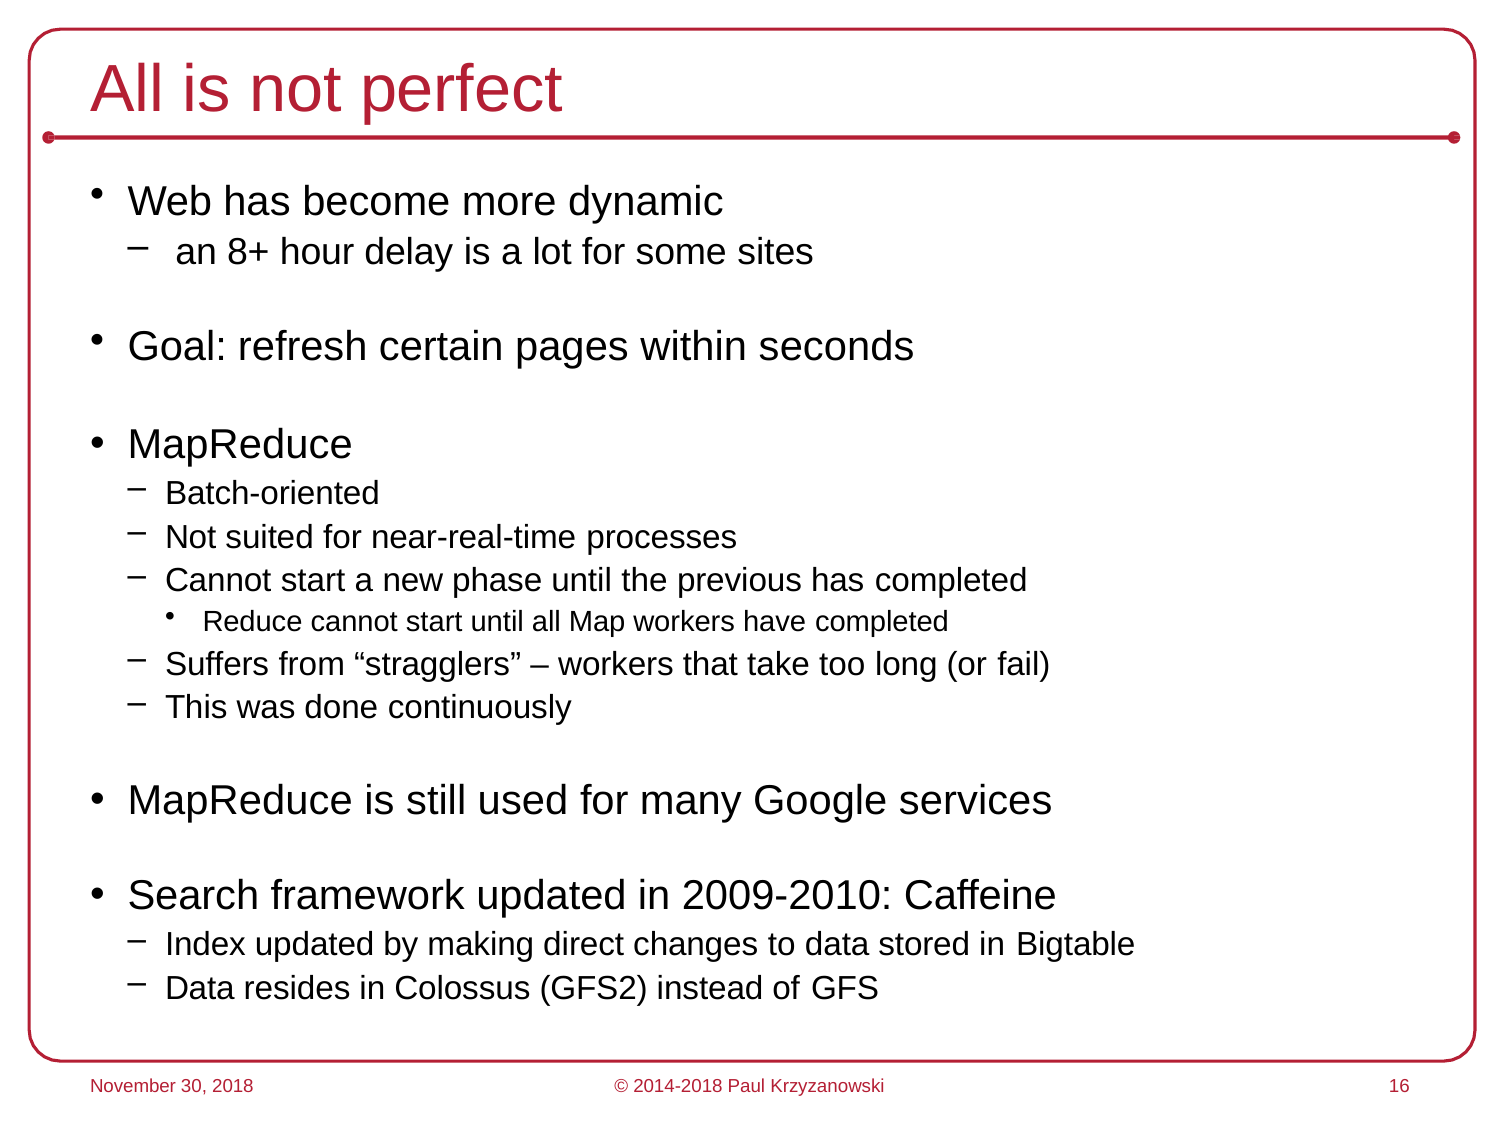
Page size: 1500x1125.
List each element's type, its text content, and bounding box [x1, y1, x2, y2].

slide_number 16 [1382, 1072, 1417, 1125]
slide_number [87, 1072, 257, 1125]
title All is not perfect [87, 43, 566, 166]
footer © 2014-2018 Paul Krzyzanowski [612, 1072, 888, 1125]
text_box Web has become more dynamic an 8+ hour delay is a lot for some sites Goal: refresh certain pages within seconds MapReduce Batch-oriented Not suited for near-real-time processes Cannot start a new phase until the previous has completed Reduce cannot start until all Map workers have completed Suffers from “stragglers” – workers that take too long (or fail) This was done continuously MapReduce is still used for many Google services Search framework updated in 2009-2010: Caffeine Index updated by making direct changes to data stored in Bigtable Data resides in Colossus (GFS2) instead of GFS [87, 166, 1144, 1006]
